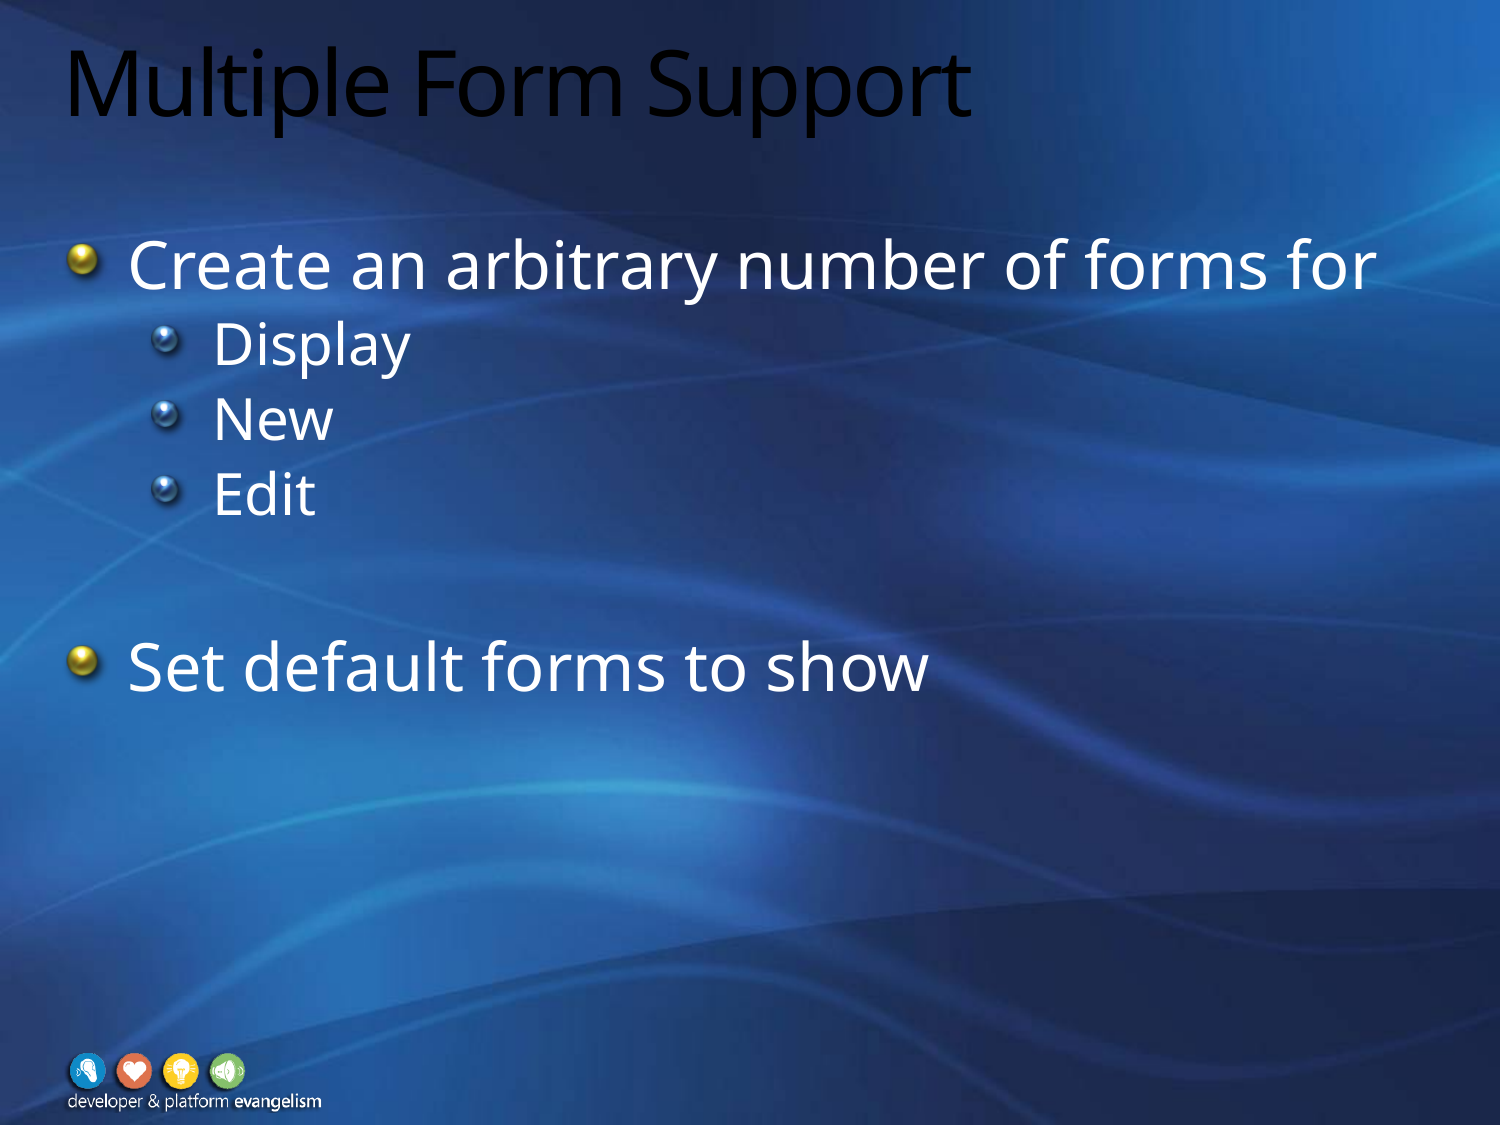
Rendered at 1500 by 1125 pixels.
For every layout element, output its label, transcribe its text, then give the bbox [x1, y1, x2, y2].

picture [0, 0, 1500, 1125]
title Multiple Form Support [62, 37, 1438, 138]
list Create an arbitrary number of forms for Display New Edit Set default forms to show [62, 231, 1438, 705]
